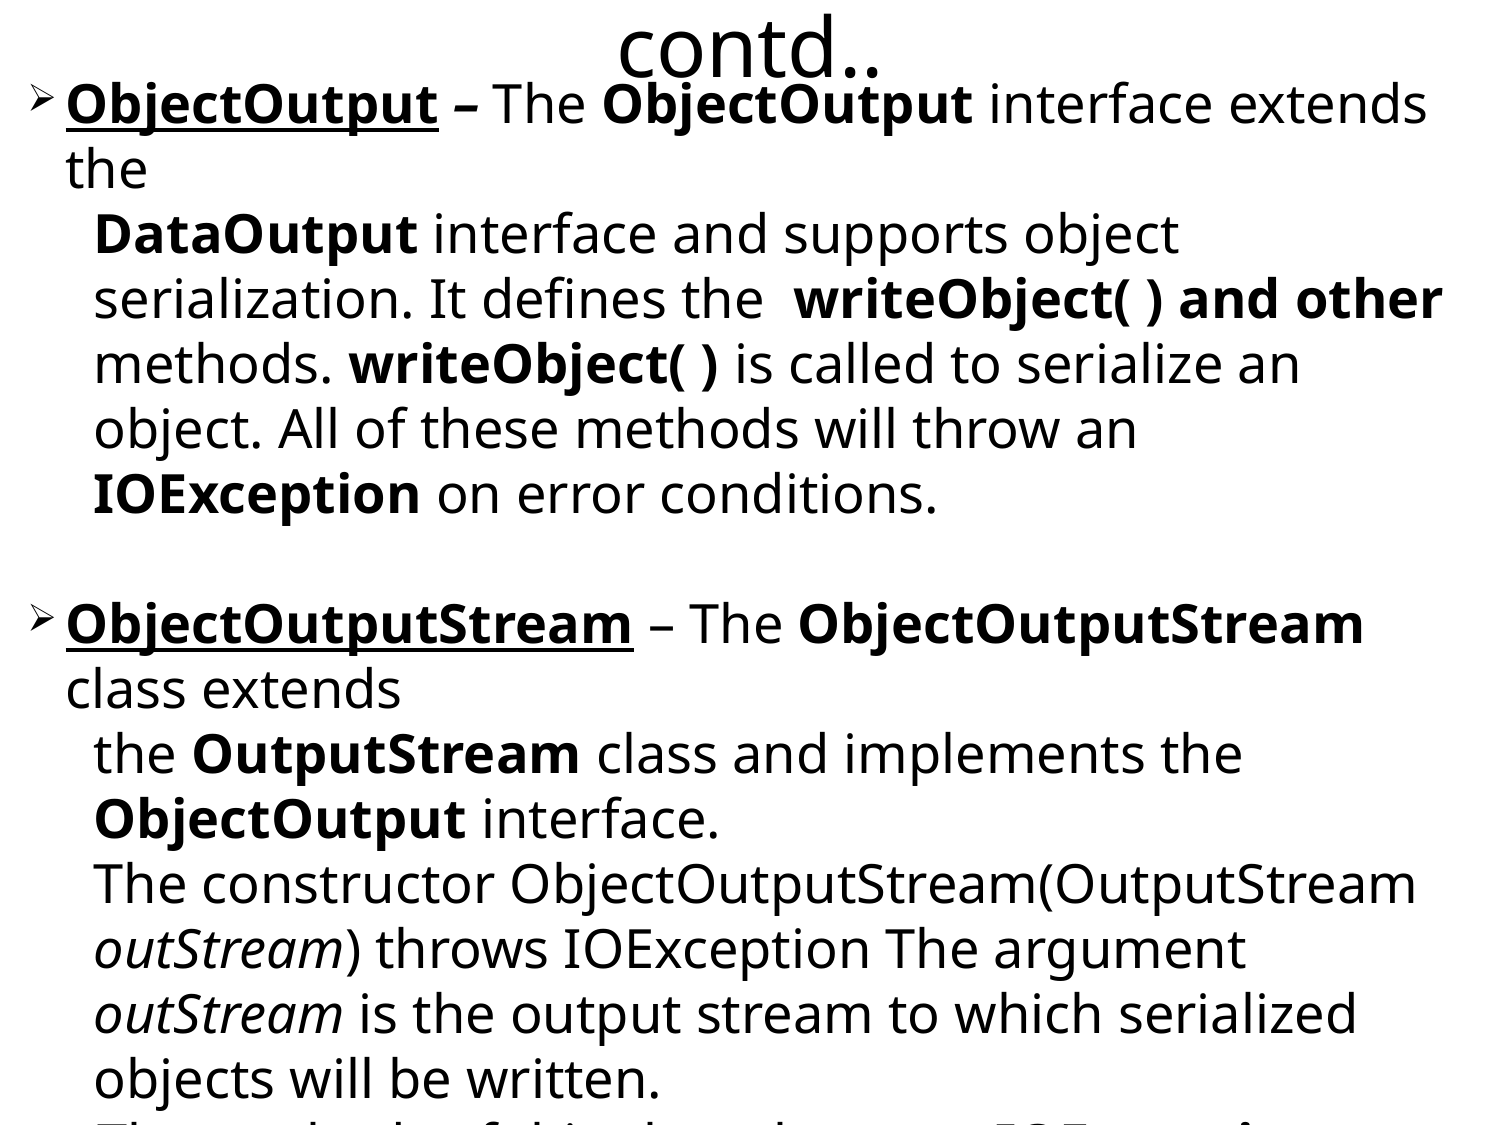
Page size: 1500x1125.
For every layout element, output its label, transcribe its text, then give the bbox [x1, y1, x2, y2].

text_box contd.. [0, 12, 1500, 75]
text_box ObjectOutput – The ObjectOutput interface extends the DataOutput interface and supports object serialization. It defines the writeObject( ) and other methods. writeObject( ) is called to serialize an object. All of these methods will throw an IOException on error conditions. ObjectOutputStream – The ObjectOutputStream class extends the OutputStream class and implements the ObjectOutput interface. The constructor ObjectOutputStream(OutputStream outStream) throws IOException The argument outStream is the output stream to which serialized objects will be written. The methods of this class throw an IOException on error conditions. [12, 62, 1488, 1113]
